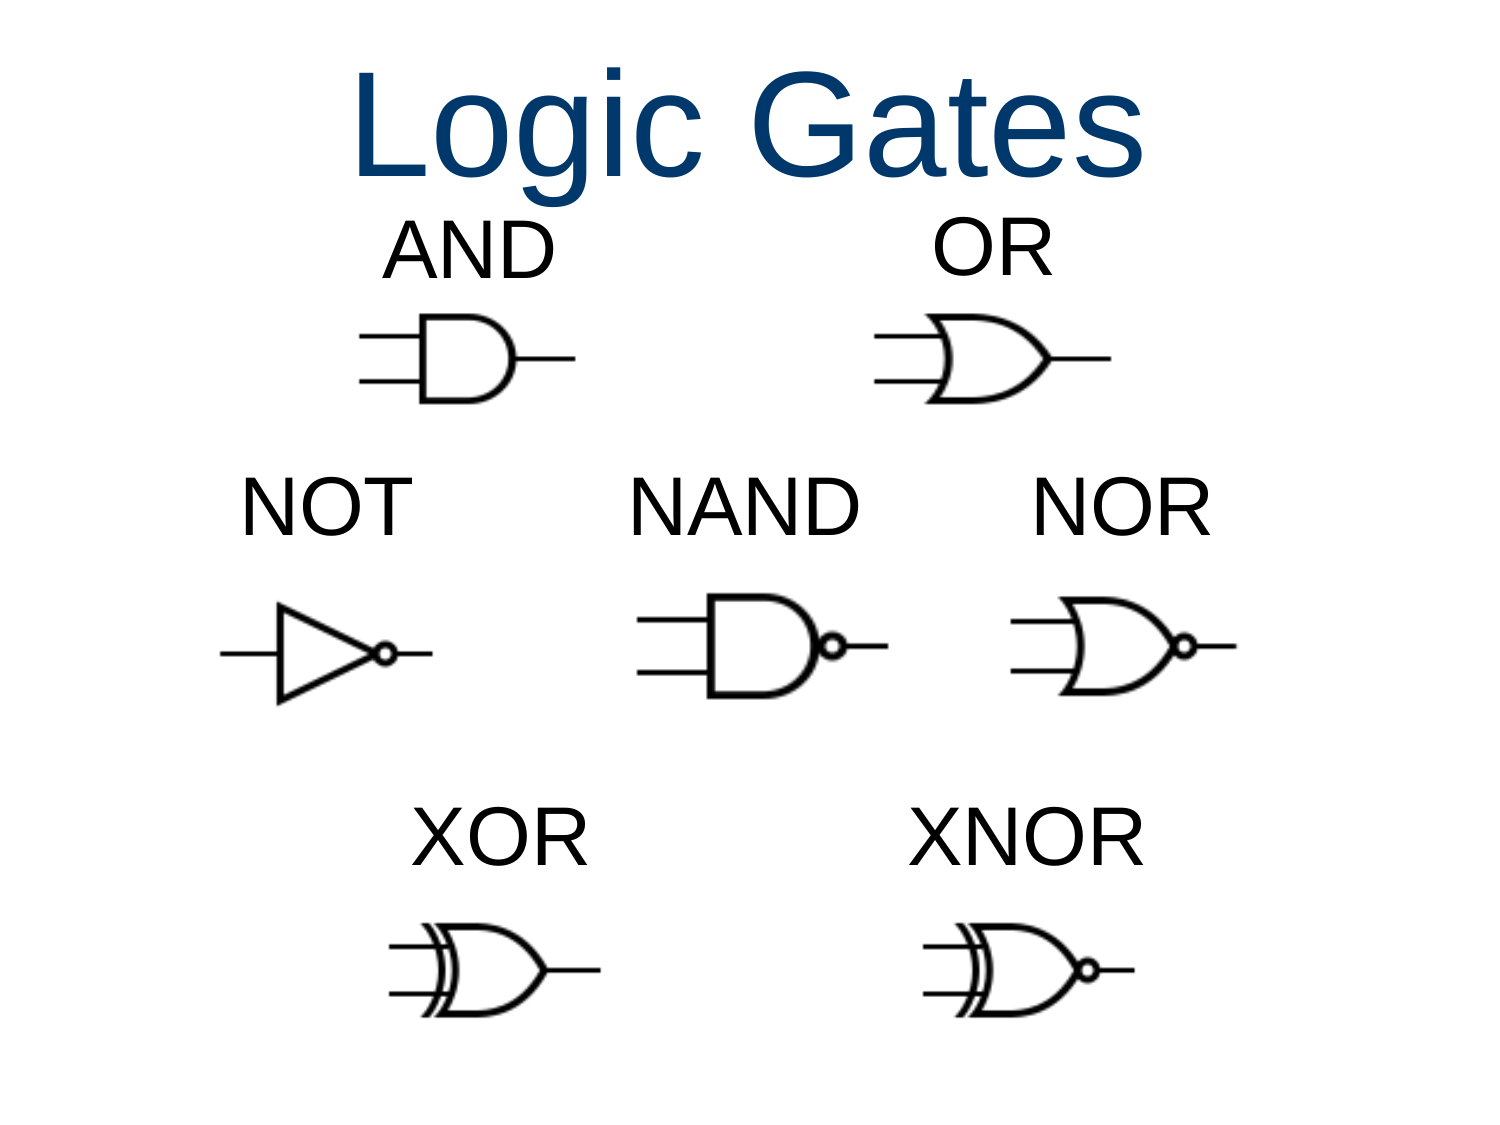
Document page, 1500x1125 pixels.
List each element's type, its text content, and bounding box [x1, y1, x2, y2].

picture [624, 581, 903, 713]
picture [862, 303, 1126, 416]
text_box NOT [224, 444, 430, 560]
text_box XNOR [892, 774, 1163, 890]
picture [912, 912, 1148, 1030]
text_box XOR [396, 774, 606, 890]
picture [347, 303, 588, 416]
picture [377, 912, 613, 1030]
text_box NOR [1015, 444, 1230, 560]
text_box NAND [612, 444, 878, 560]
picture [209, 595, 445, 713]
title Logic Gates [331, 0, 1500, 246]
text_box AND [367, 187, 573, 301]
text_box OR [916, 185, 1071, 300]
picture [999, 585, 1247, 710]
